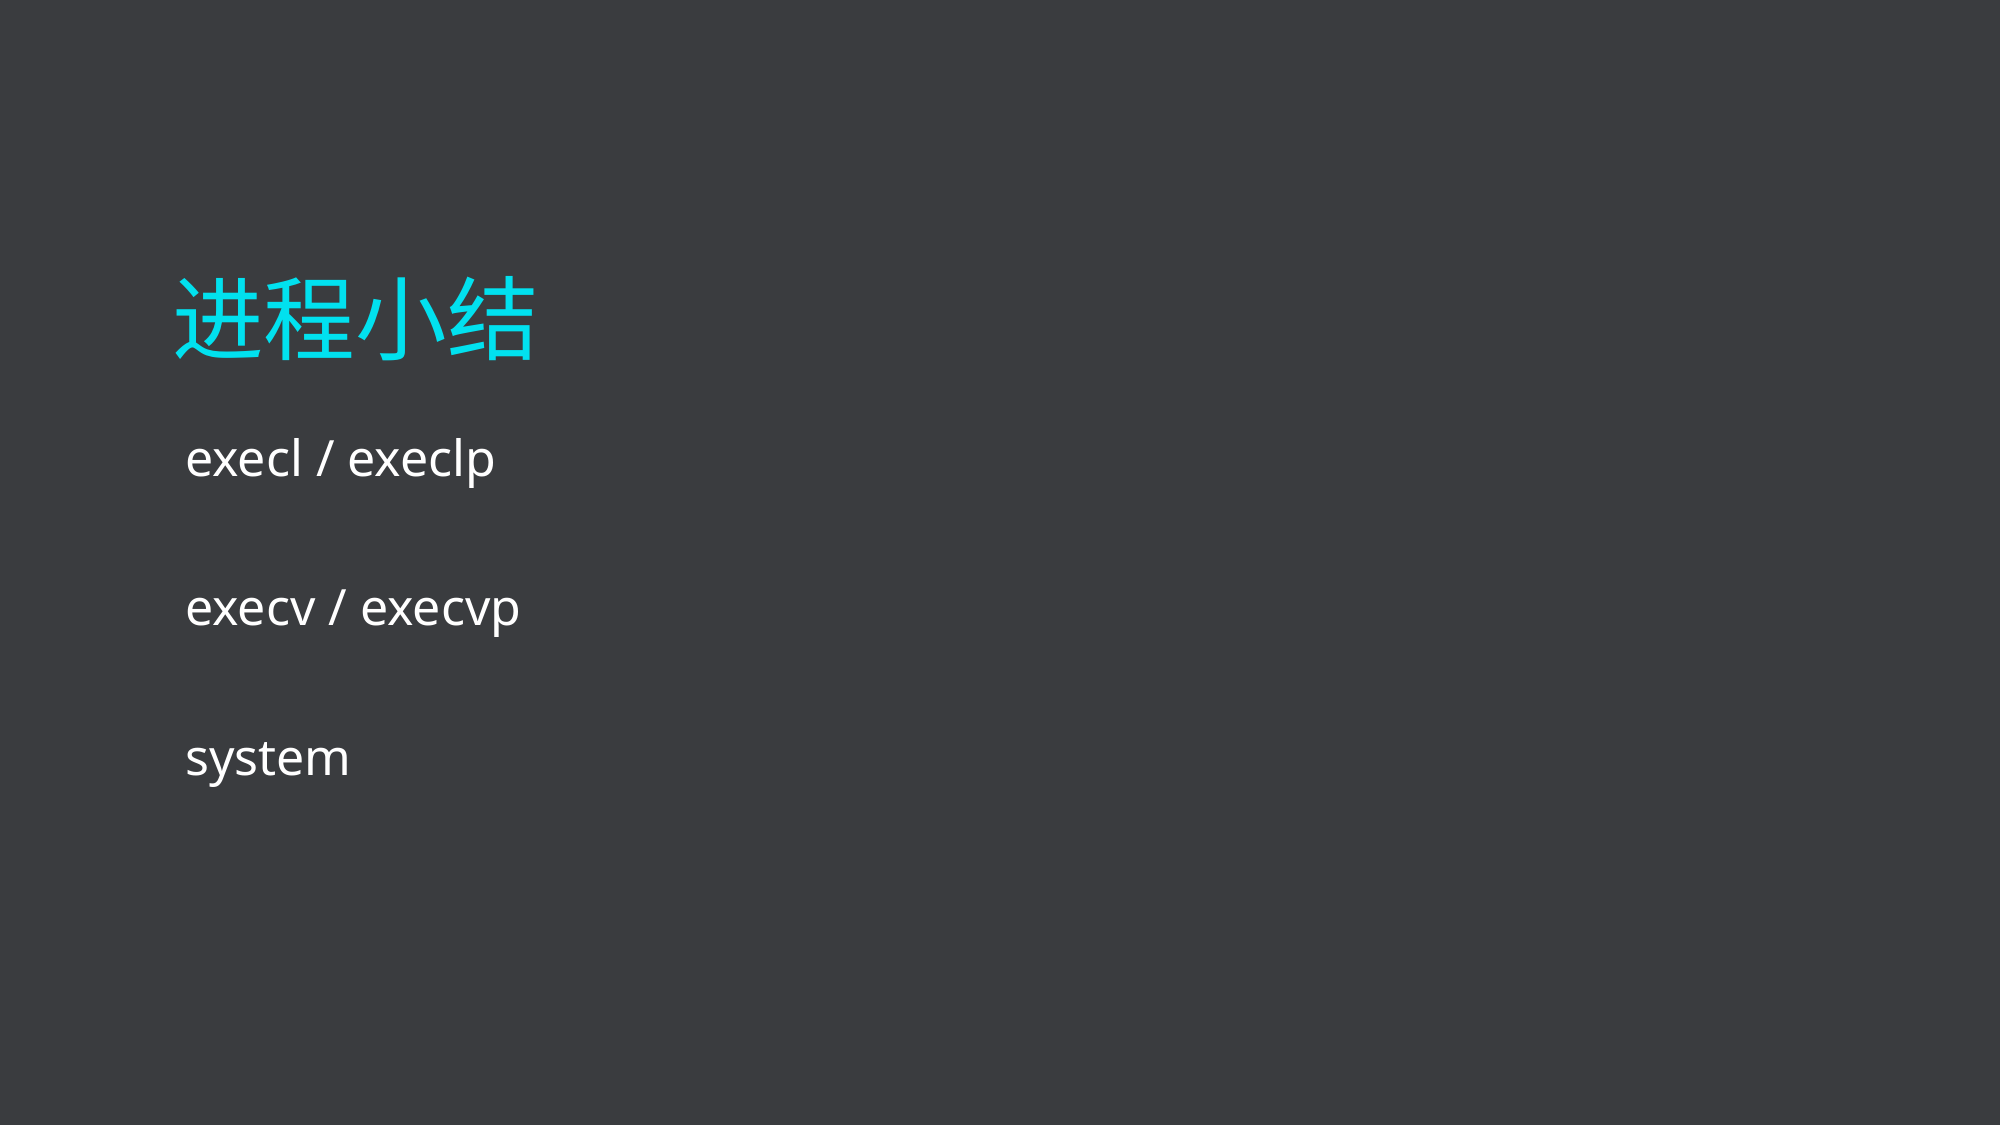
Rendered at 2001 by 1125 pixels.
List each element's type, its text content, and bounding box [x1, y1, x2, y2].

list execl / execlp execv / execvp system [157, 425, 1043, 932]
list 进程小结 [157, 254, 1859, 338]
